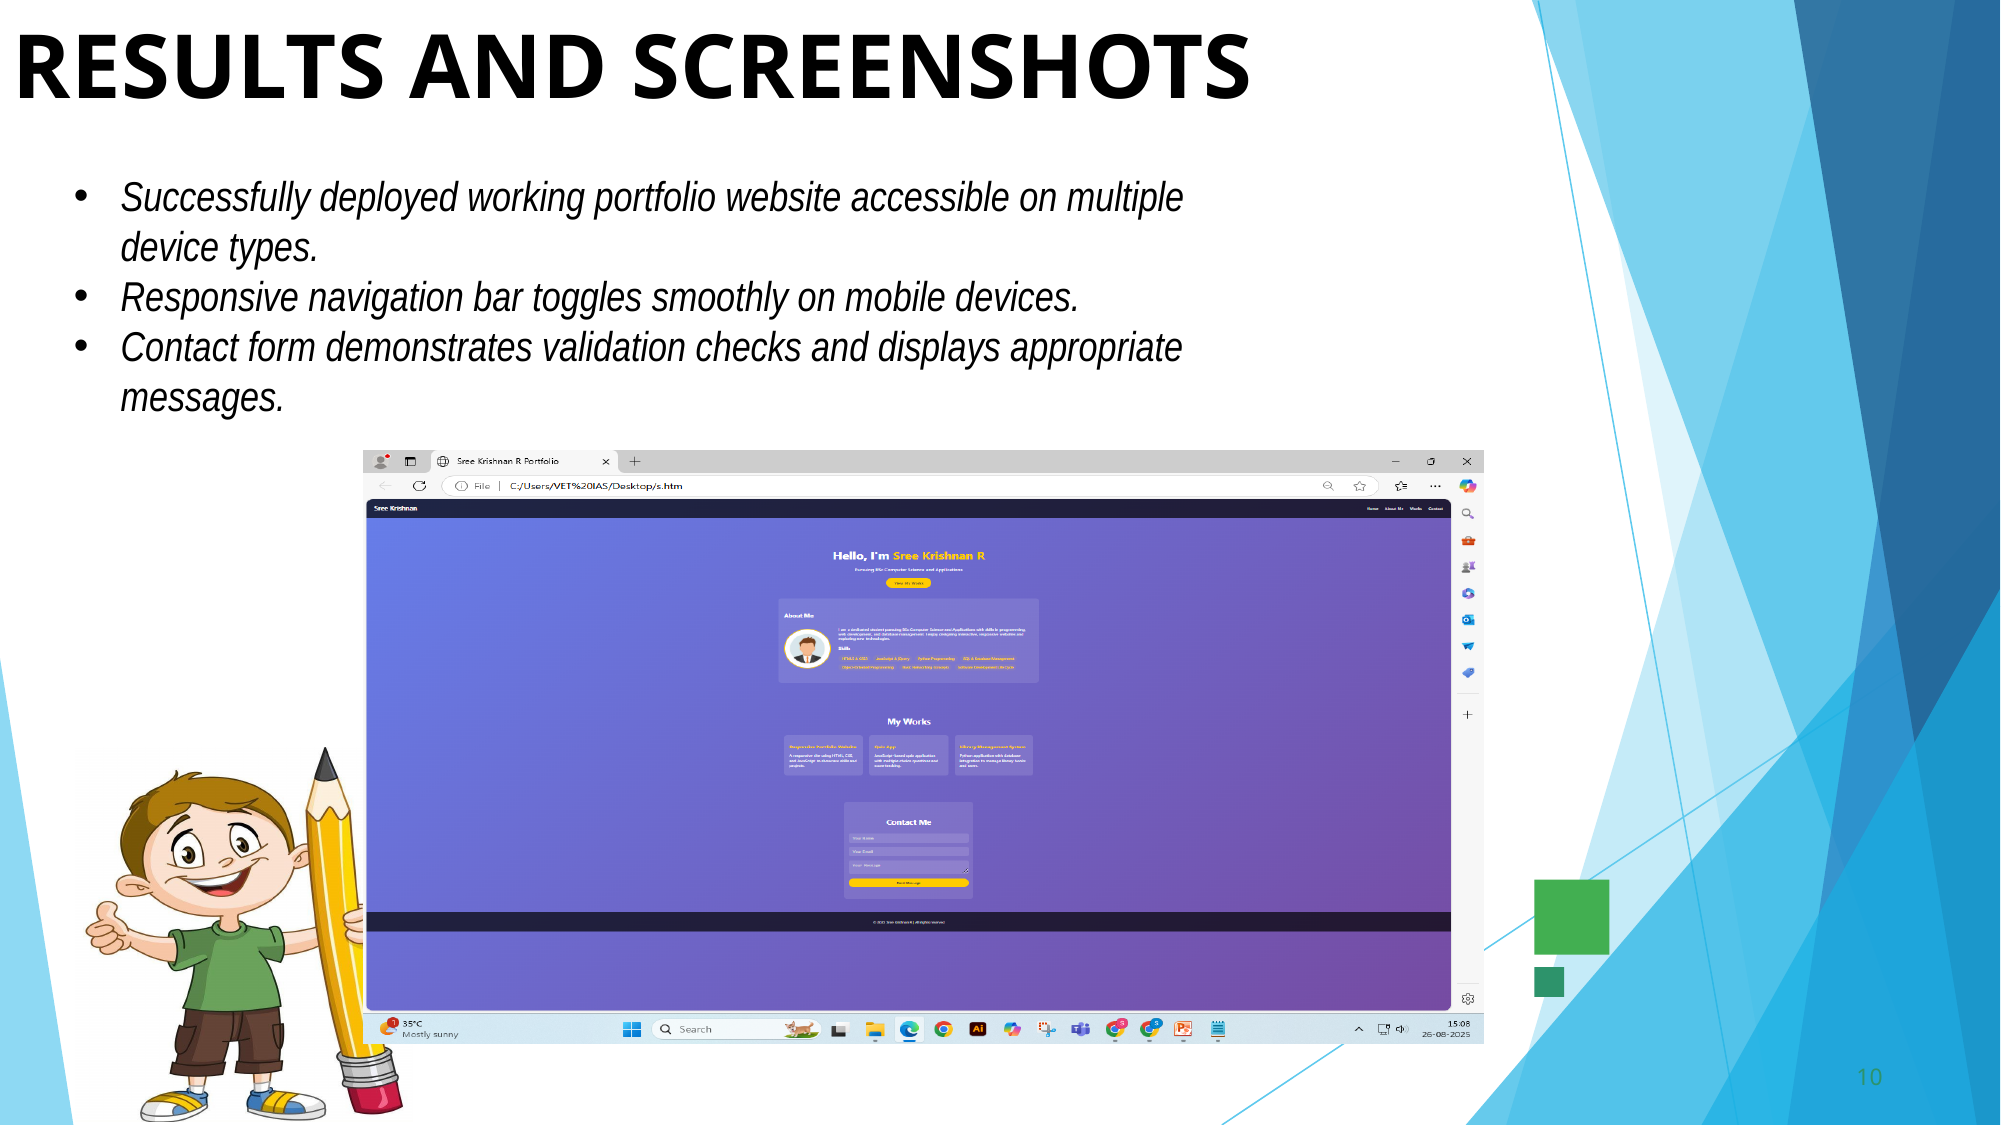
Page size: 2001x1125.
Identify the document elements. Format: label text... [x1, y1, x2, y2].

text_box [1534, 967, 1565, 997]
text_box Successfully deployed working portfolio website accessible on multiple device types. Responsive navigation bar toggles smoothly on mobile devices. Contact form demonstrates validation checks and displays appropriate messages. [59, 162, 1284, 478]
text_box 10 [1849, 1061, 1888, 1095]
title RESULTS AND SCREENSHOTS [10, 7, 1402, 198]
text_box [1534, 879, 1610, 955]
picture [74, 450, 1484, 1123]
text_box [1284, 386, 1850, 543]
